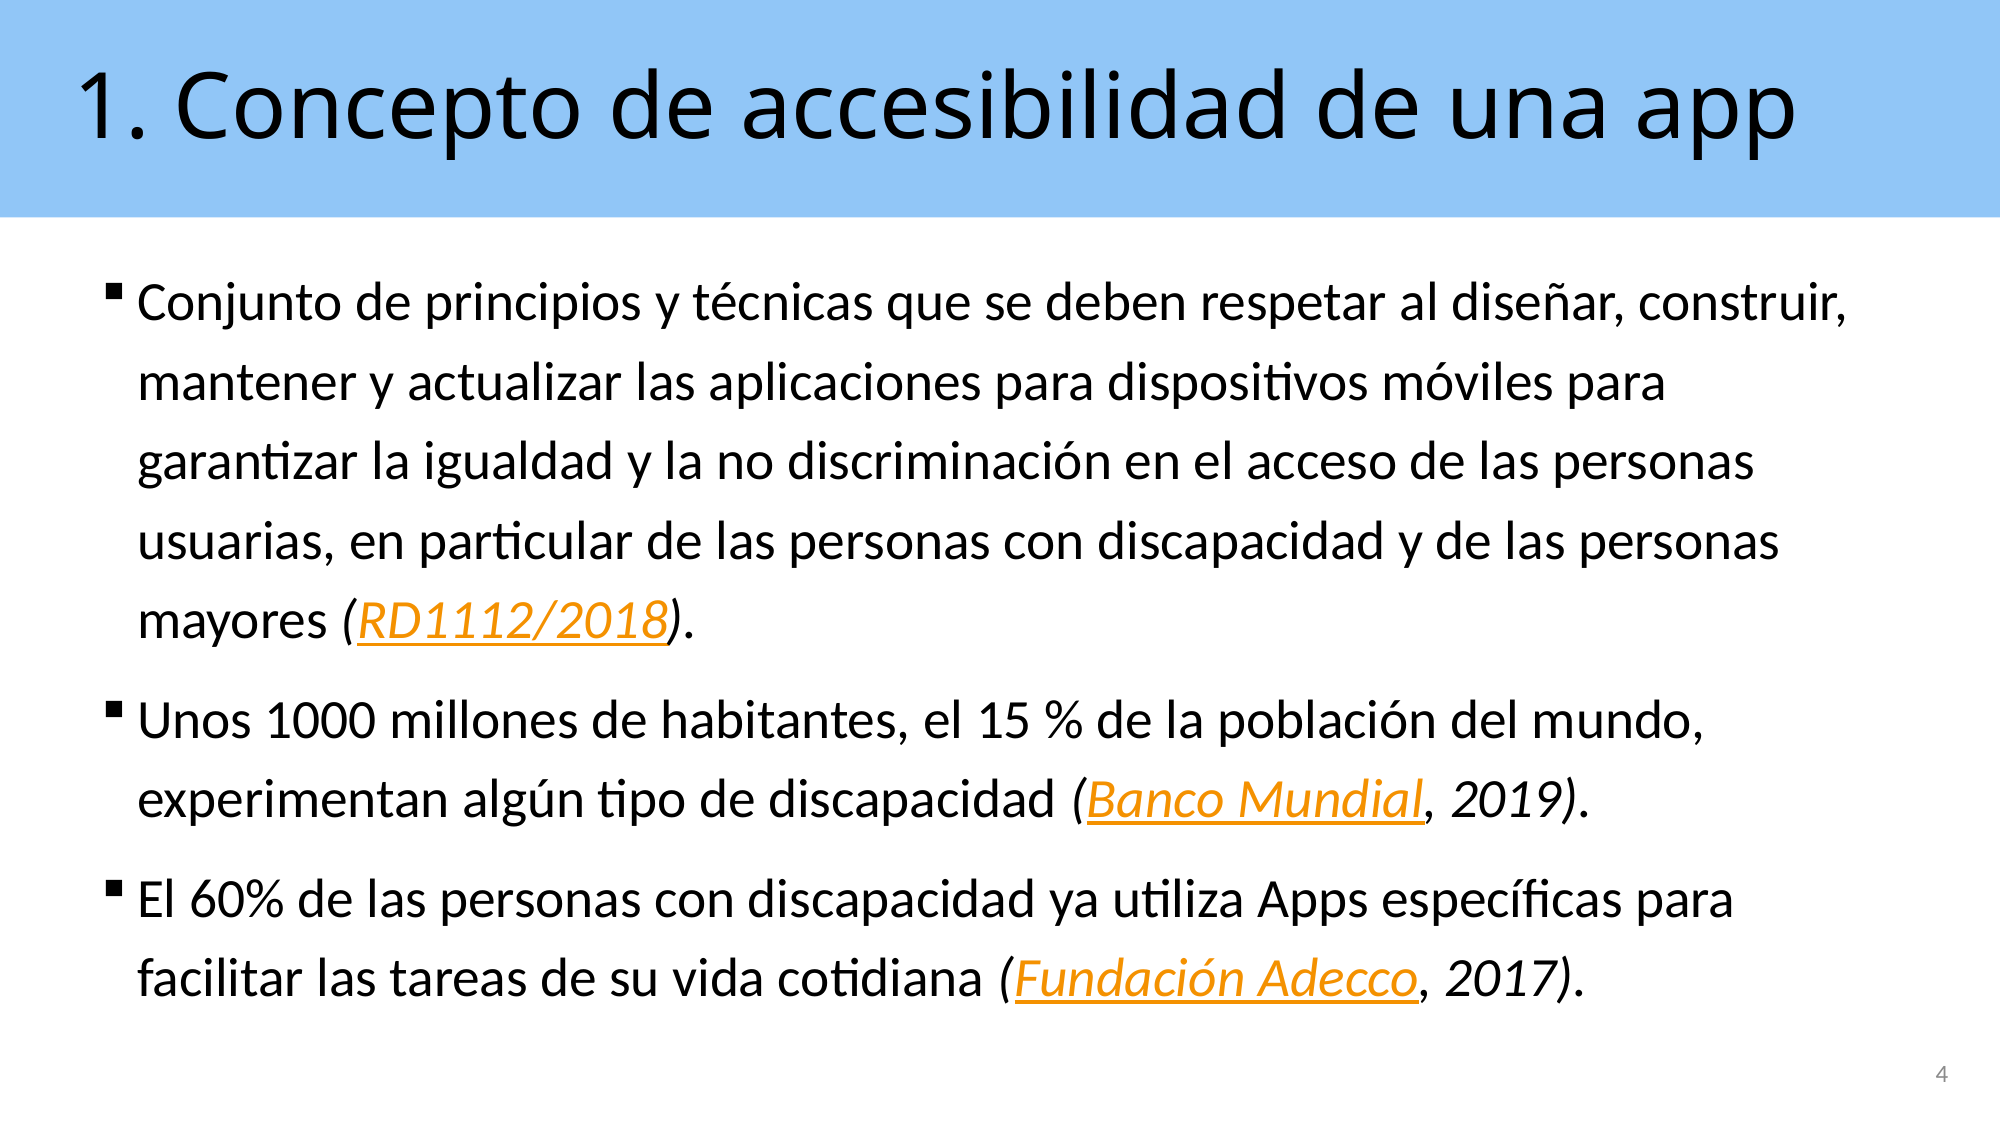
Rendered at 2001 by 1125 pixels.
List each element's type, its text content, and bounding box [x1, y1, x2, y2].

slide_number 4 [1513, 1042, 1964, 1103]
title 1. Concepto de accesibilidad de una app [0, 0, 2000, 218]
list Conjunto de principios y técnicas que se deben respetar al diseñar, construir, mantener y actualizar las aplicaciones para dispositivos móviles para garantizar la igualdad y la no discriminación en el acceso de las personas usuarias, en particular de las personas con discapacidad y de las personas mayores (RD1112/2018). Unos 1000 millones de habitantes, el 15 % de la población del mundo, experimentan algún tipo de discapacidad (Banco Mundial, 2019). El 60% de las personas con discapacidad ya utiliza Apps específicas para facilitar las tareas de su vida cotidiana (Fundación Adecco, 2017). [86, 244, 1896, 1016]
